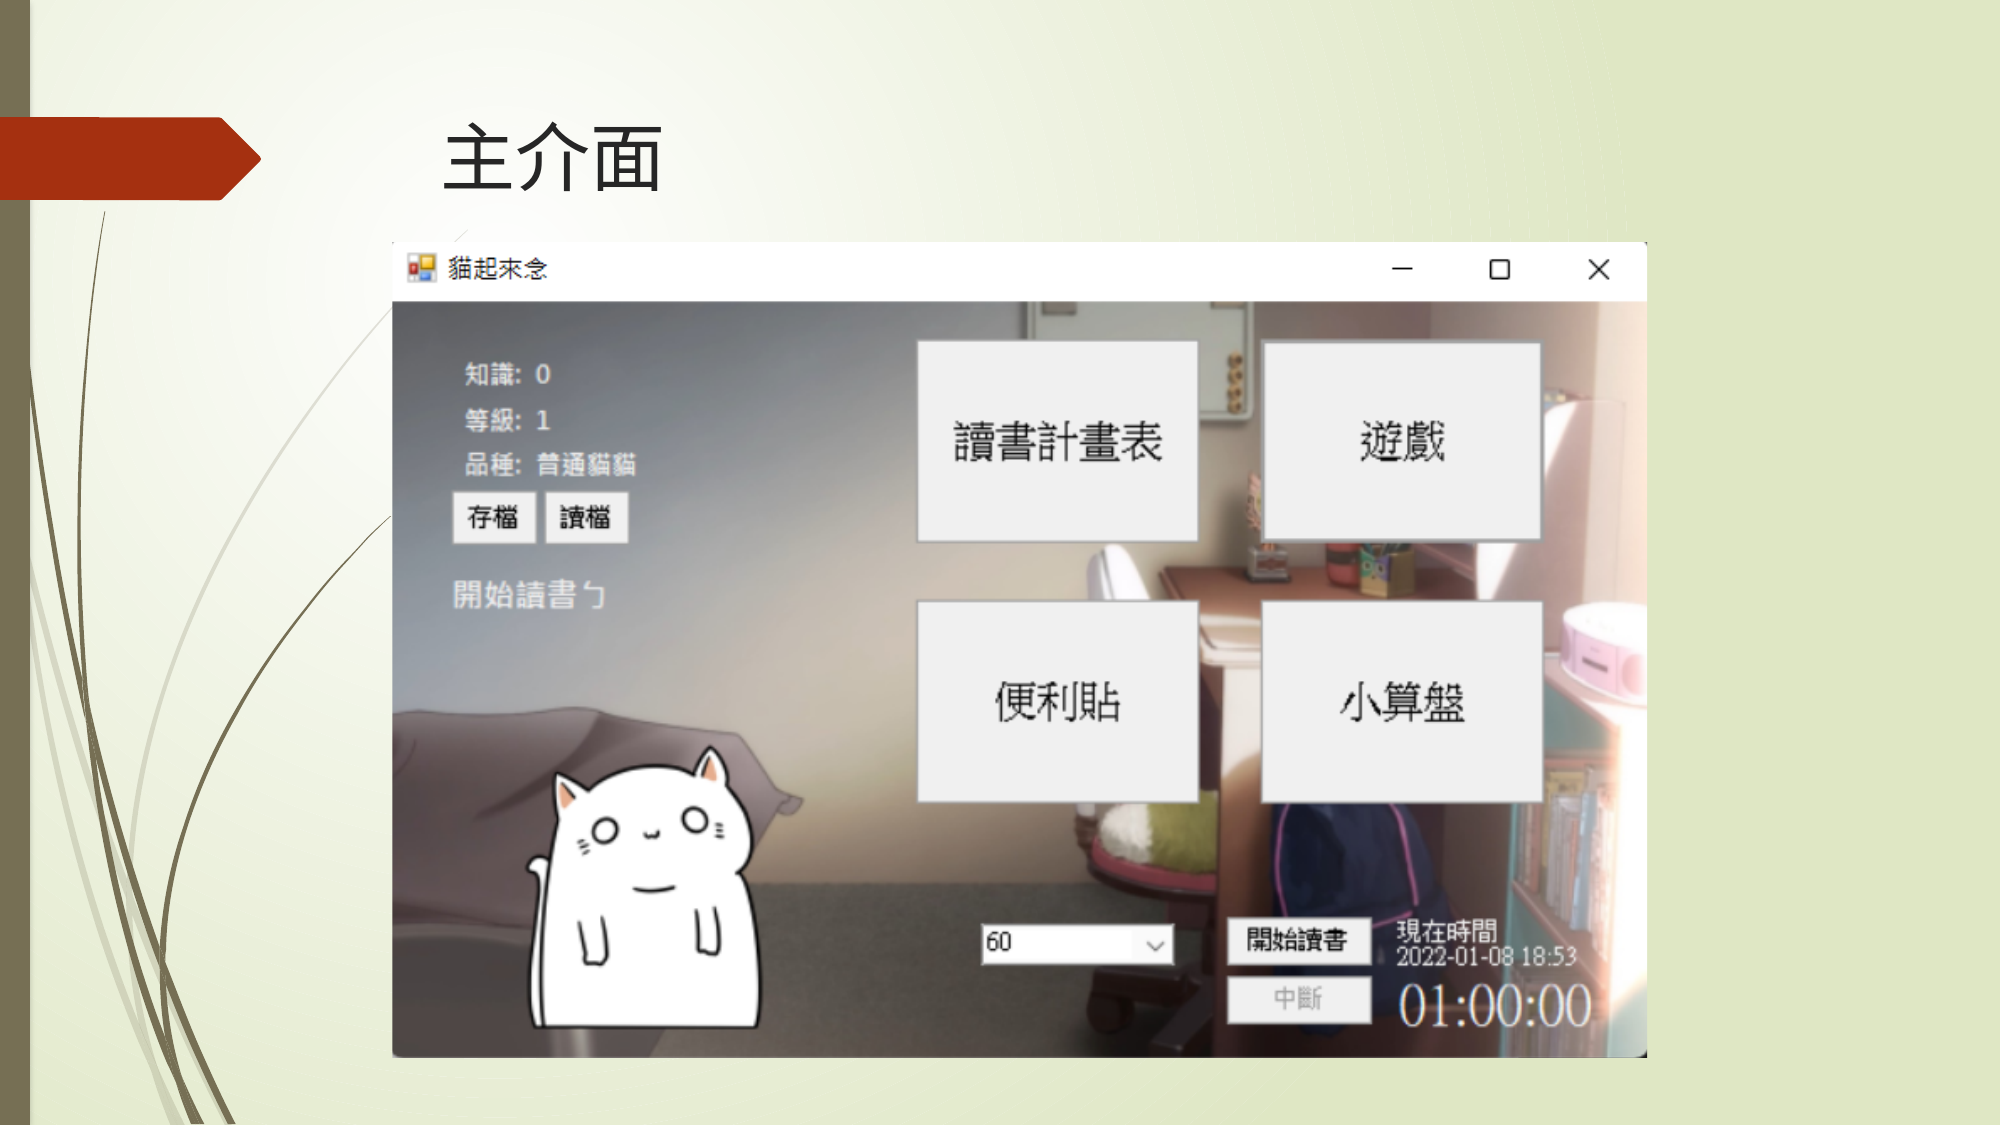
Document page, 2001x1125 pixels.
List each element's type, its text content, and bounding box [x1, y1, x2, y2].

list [391, 241, 1648, 1058]
title 主介面 [425, 102, 1888, 313]
